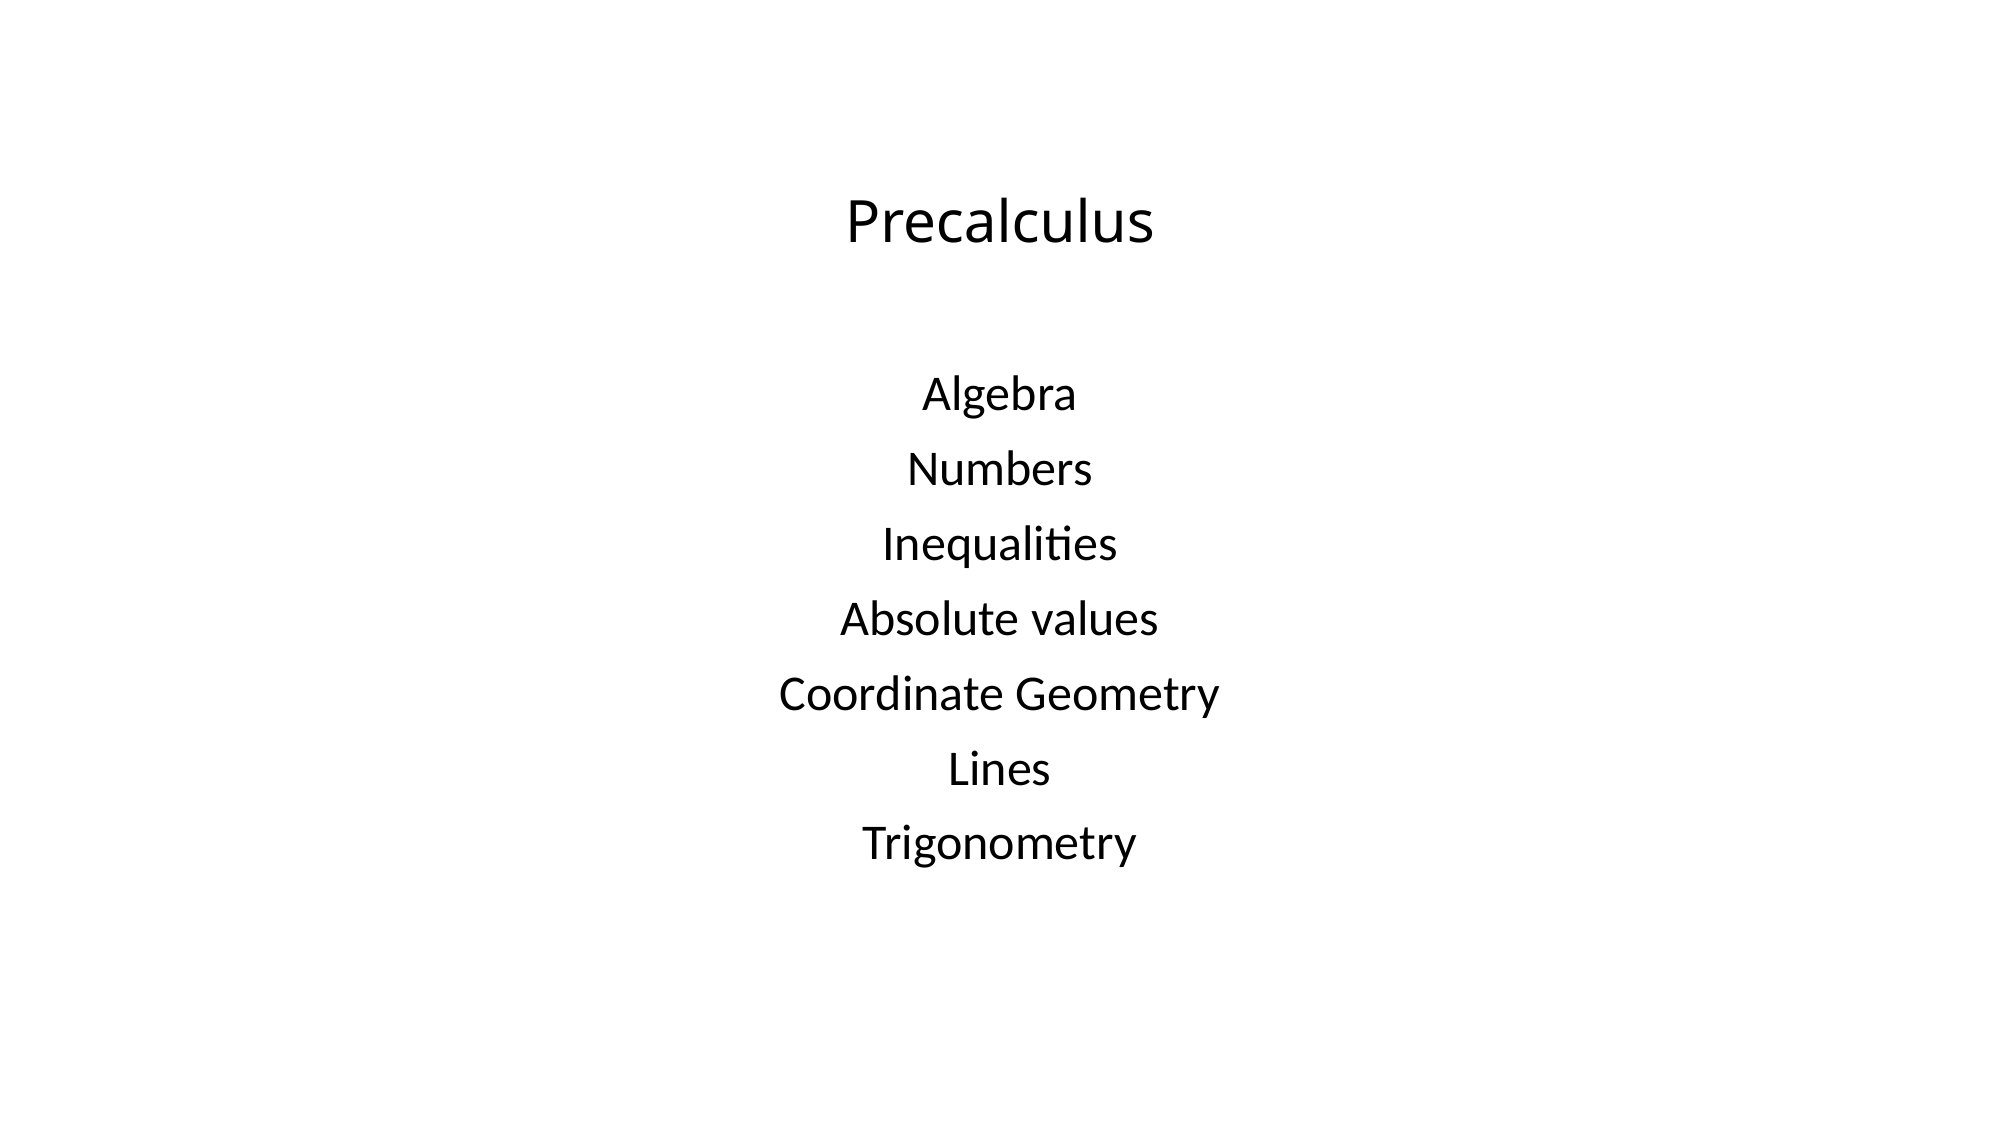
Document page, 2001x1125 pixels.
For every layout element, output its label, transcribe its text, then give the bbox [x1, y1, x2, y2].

title Precalculus [249, 184, 1750, 263]
subtitle Algebra Numbers Inequalities Absolute values Coordinate Geometry Lines Trigonometry [249, 360, 1750, 941]
